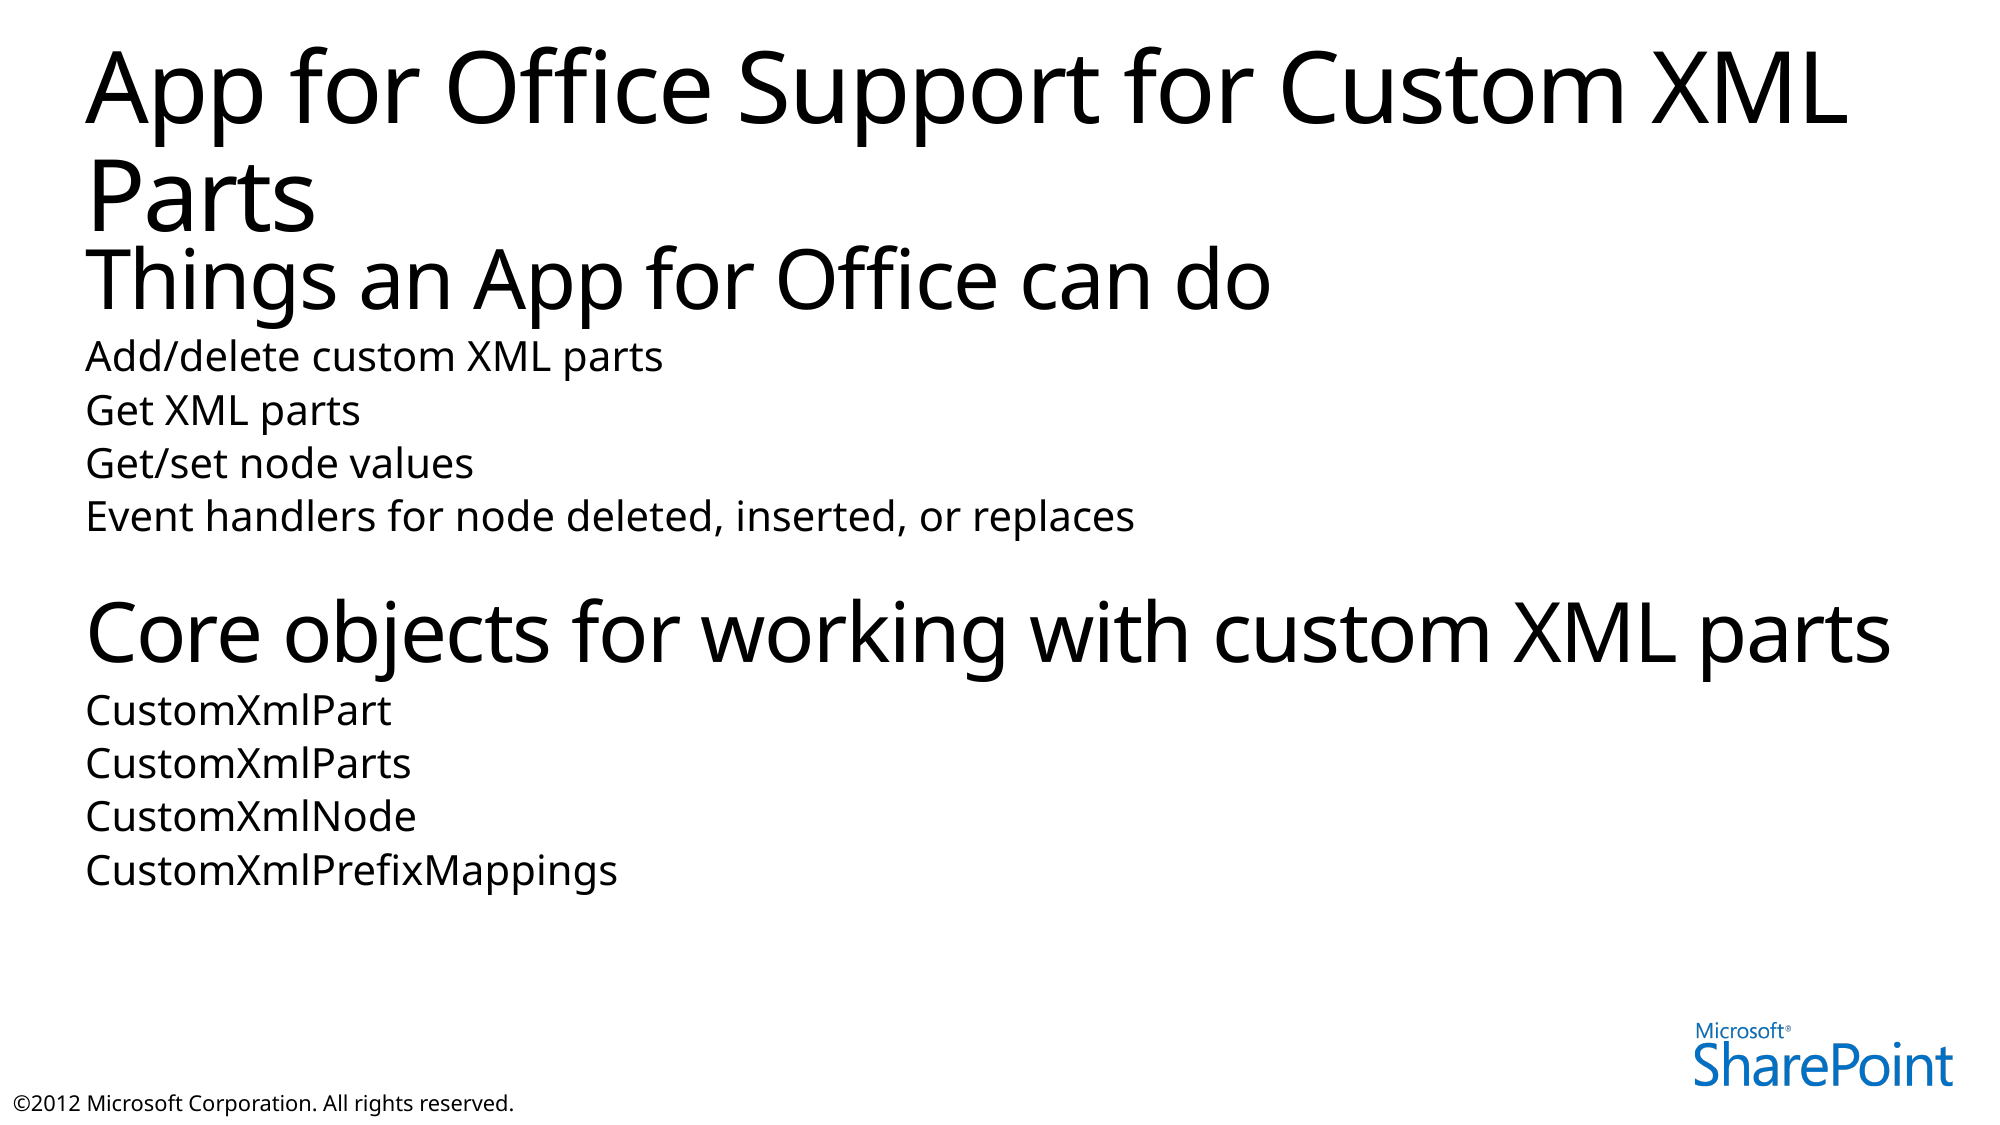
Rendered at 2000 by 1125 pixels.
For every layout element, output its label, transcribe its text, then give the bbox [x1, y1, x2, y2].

picture [1690, 1007, 1953, 1098]
title App for Office Support for Custom XML Parts [85, 37, 1914, 161]
list Things an App for Office can do Add/delete custom XML parts Get XML parts Get/set node values Event handlers for node deleted, inserted, or replaces Core objects for working with custom XML parts CustomXmlPart CustomXmlParts CustomXmlNode CustomXmlPrefixMappings [85, 237, 1914, 562]
